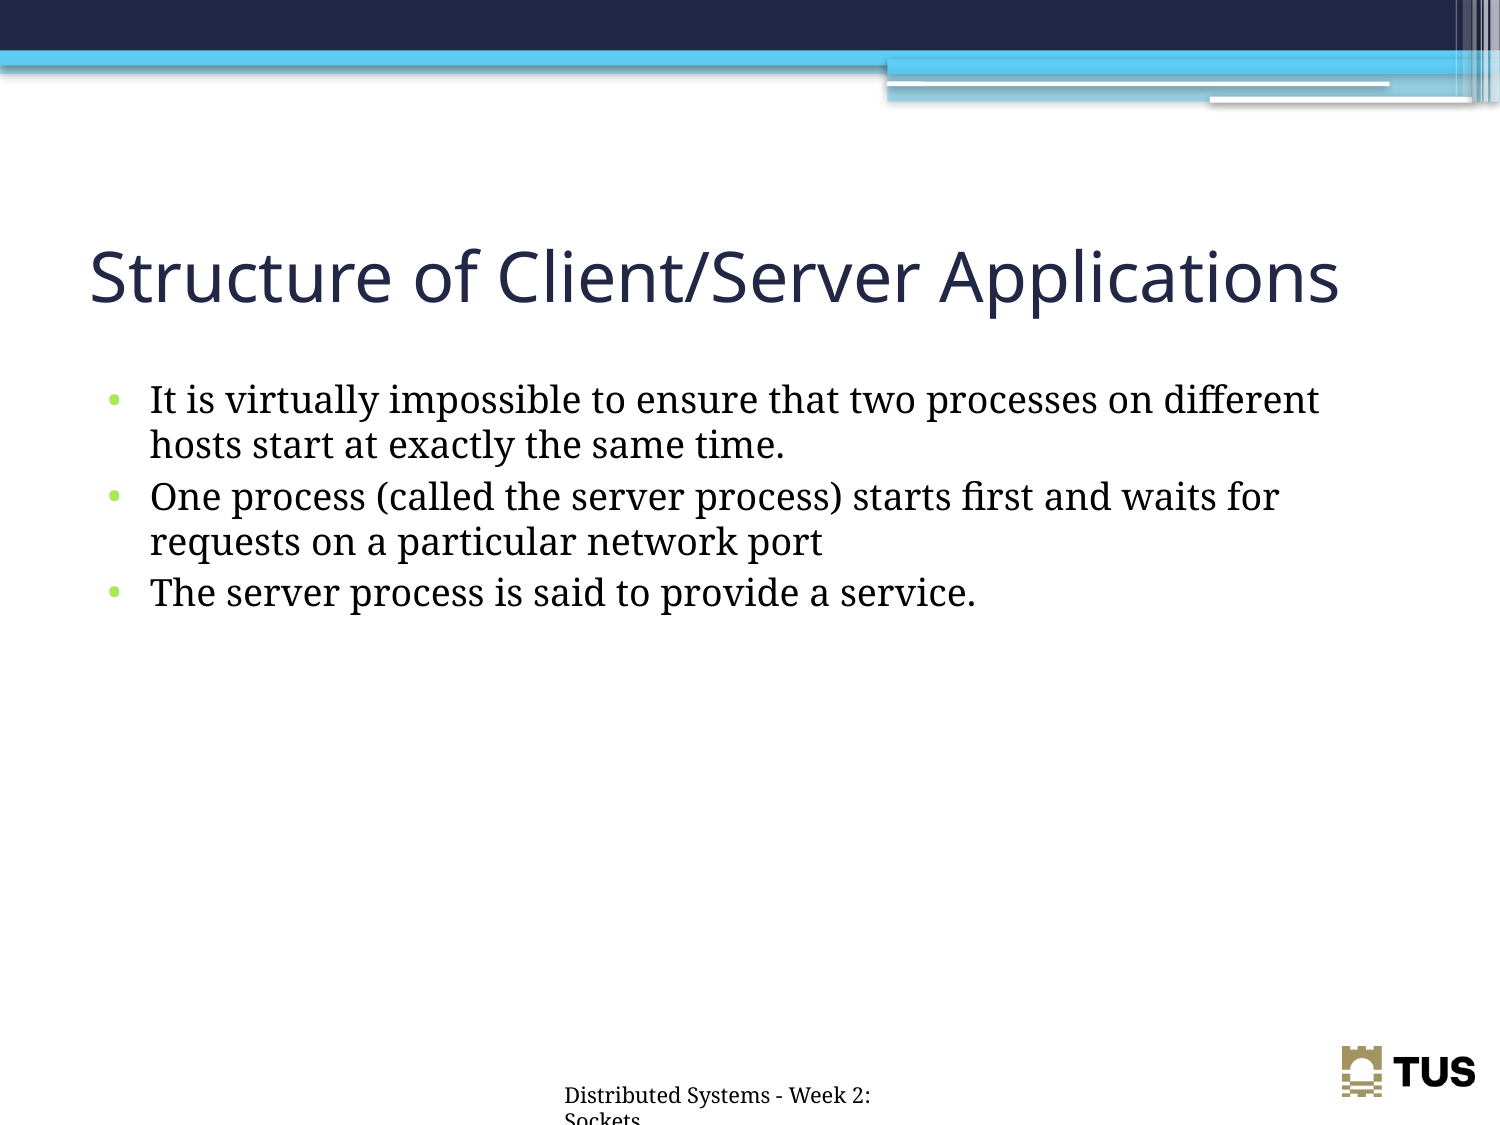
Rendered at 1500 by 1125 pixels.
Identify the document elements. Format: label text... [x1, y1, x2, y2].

title Structure of Client/Server Applications [75, 187, 1425, 363]
list It is virtually impossible to ensure that two processes on different hosts start at exactly the same time. One process (called the server process) starts first and waits for requests on a particular network port The server process is said to provide a service. [75, 368, 1425, 1079]
text_box Distributed Systems - Week 2: Sockets [549, 1073, 951, 1125]
picture [1342, 1045, 1475, 1098]
